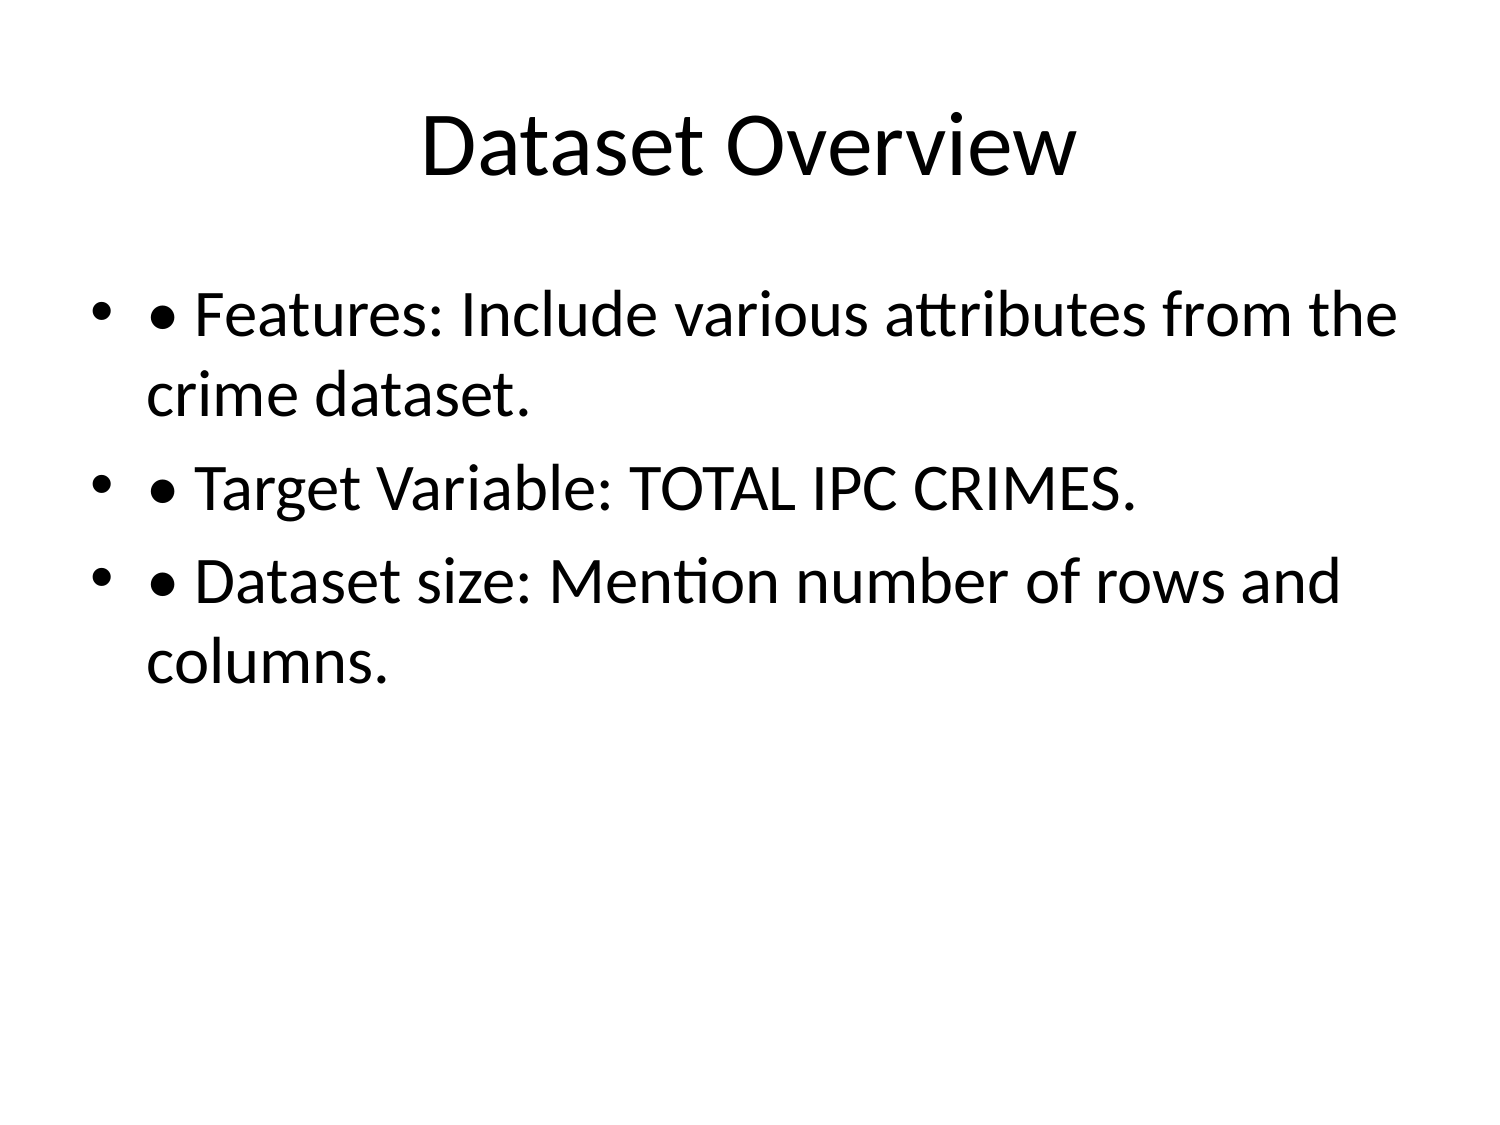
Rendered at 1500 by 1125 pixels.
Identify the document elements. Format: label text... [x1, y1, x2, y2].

title Dataset Overview [75, 45, 1425, 233]
list • Features: Include various attributes from the crime dataset. • Target Variable: TOTAL IPC CRIMES. • Dataset size: Mention number of rows and columns. [75, 262, 1425, 1005]
